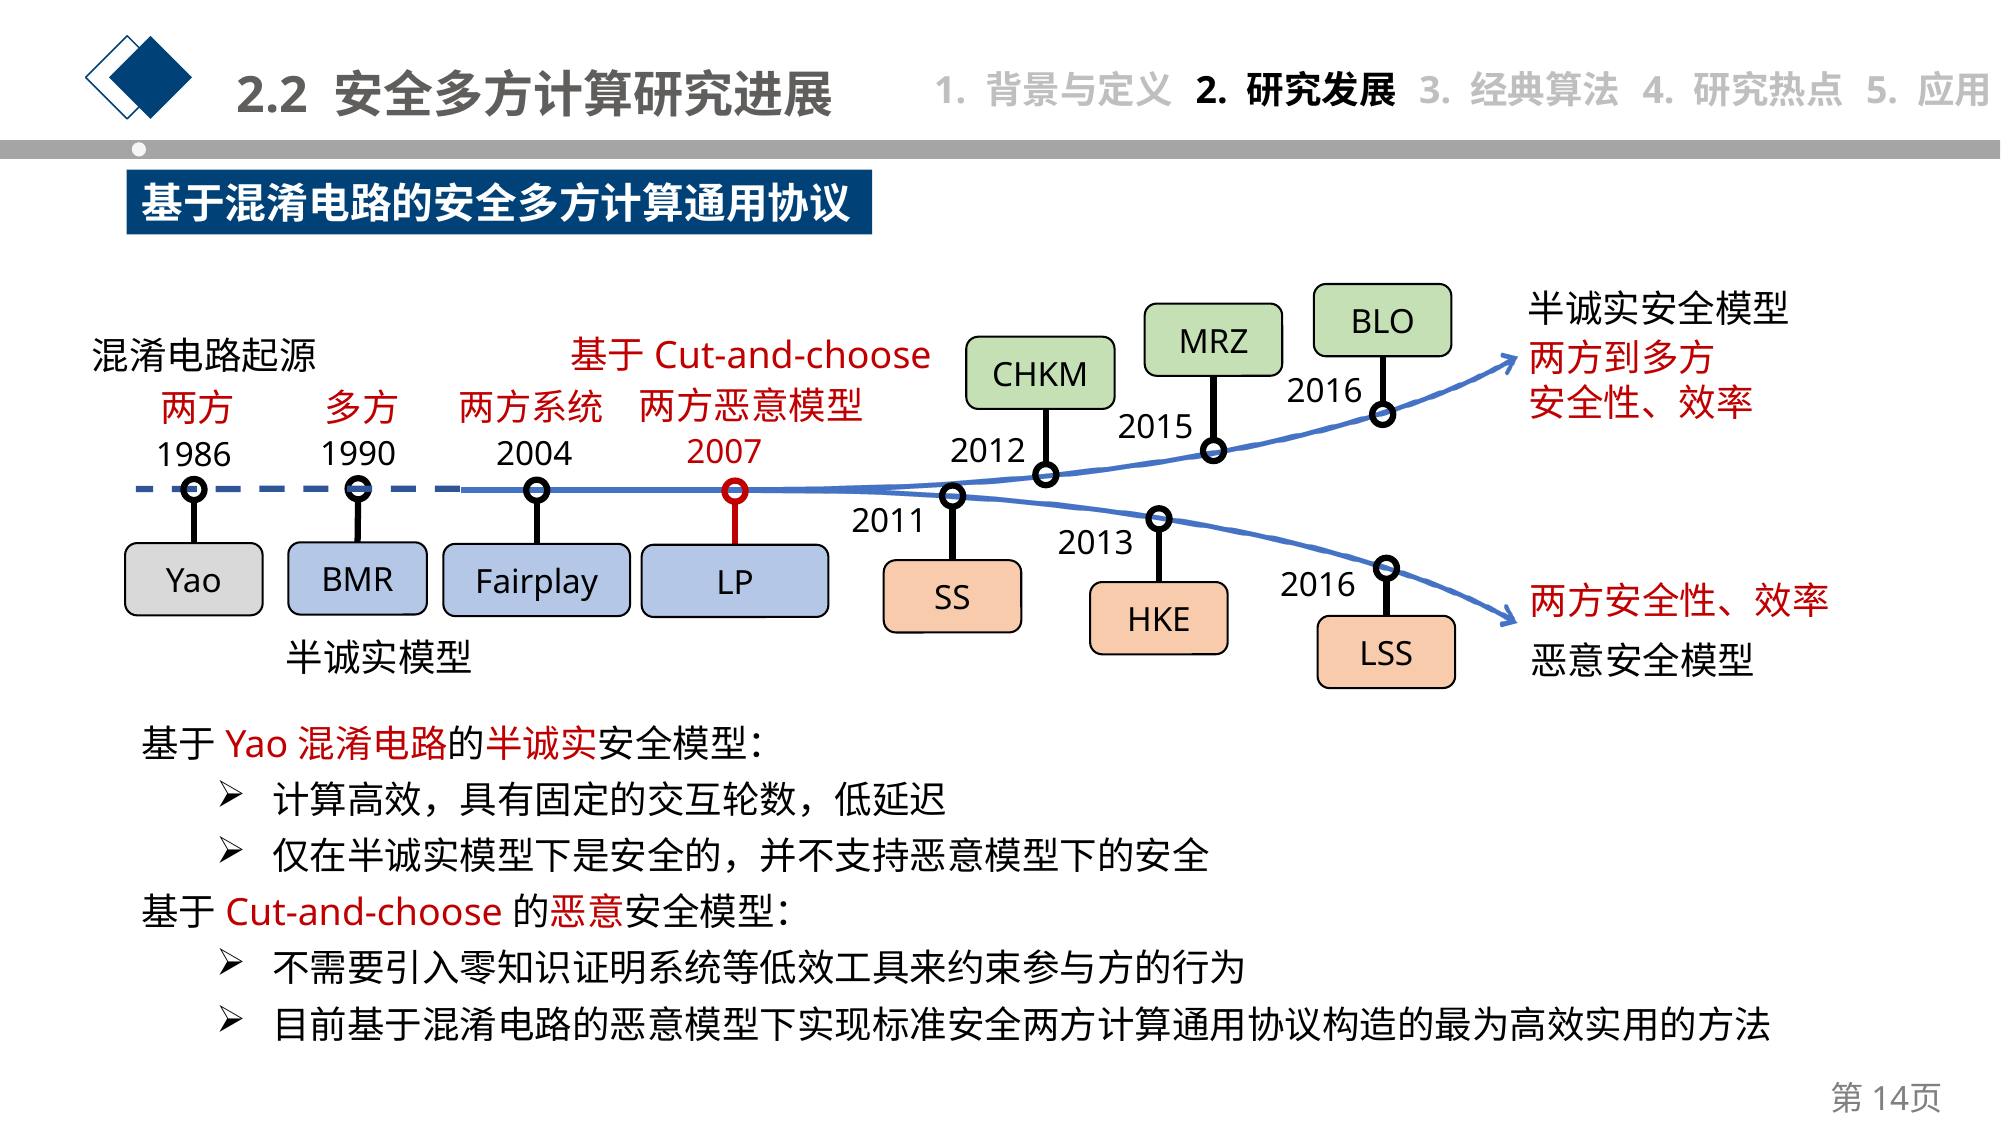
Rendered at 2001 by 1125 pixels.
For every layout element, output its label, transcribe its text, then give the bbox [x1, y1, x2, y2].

text_box 3. 经典算法 [1404, 44, 1627, 119]
text_box 2. 研究发展 [1180, 44, 1404, 119]
text_box 基于Yao混淆电路的半诚实安全模型： 计算高效，具有固定的交互轮数，低延迟 仅在半诚实模型下是安全的，并不支持恶意模型下的安全 基于Cut-and-choose的恶意安全模型： 不需要引入零知识证明系统等低效工具来约束参与方的行为 目前基于混淆电路的恶意模型下实现标准安全两方计算通用协议构造的最为高效实用的方法 [126, 700, 1830, 1053]
text_box 基于混淆电路的安全多方计算通用协议 [126, 169, 873, 235]
text_box 混淆电路起源 [70, 324, 120, 385]
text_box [124, 277, 1889, 691]
text_box 1. 背景与定义 [919, 44, 1180, 119]
text_box 2.2 安全多方计算研究进展 [221, 37, 855, 131]
text_box 4. 研究热点 [1627, 44, 1851, 119]
text_box 5. 应用 [1851, 44, 2000, 119]
